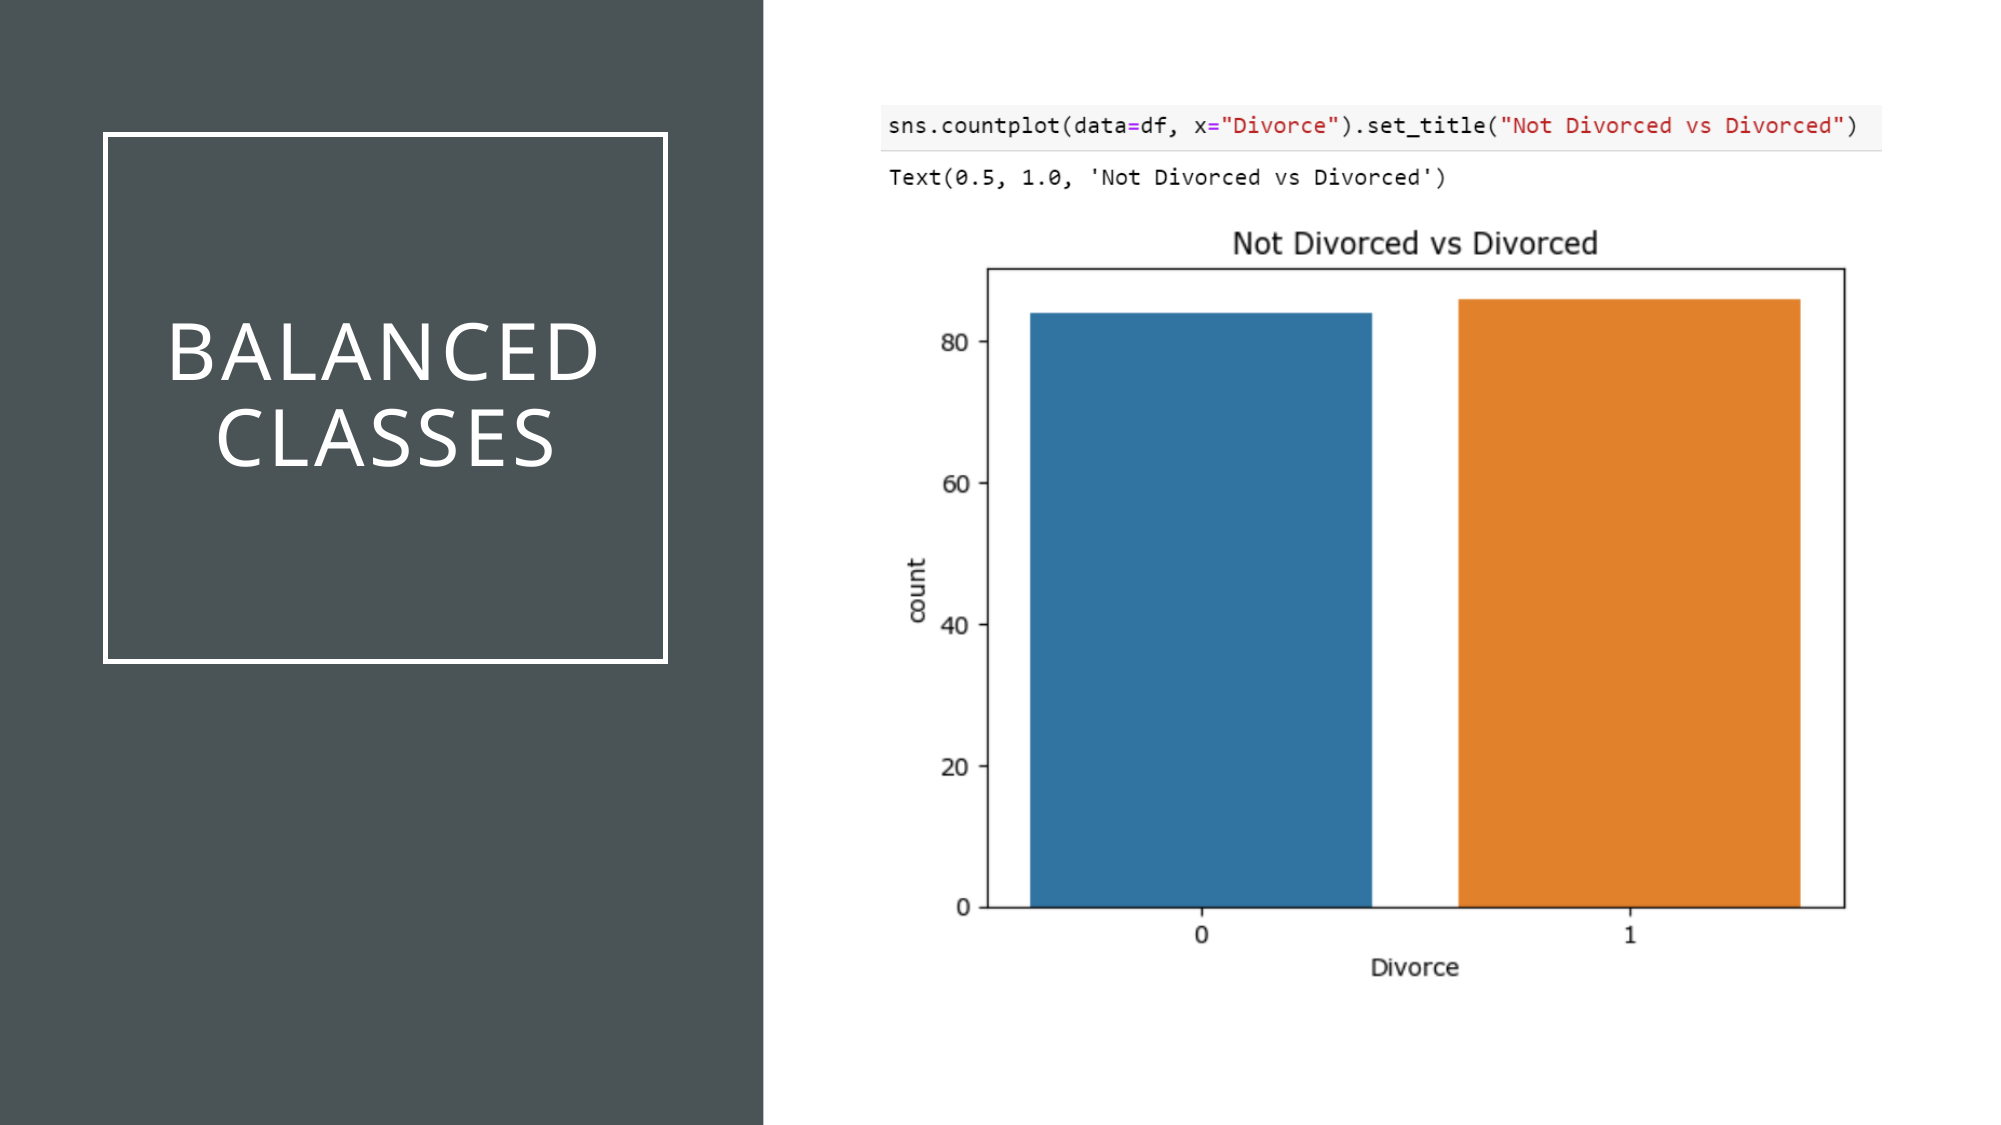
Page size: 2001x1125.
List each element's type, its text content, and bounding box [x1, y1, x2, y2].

title Balanced Classes [103, 132, 668, 664]
text_box [764, 0, 2000, 1125]
text_box [0, 0, 764, 1125]
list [881, 105, 1882, 993]
